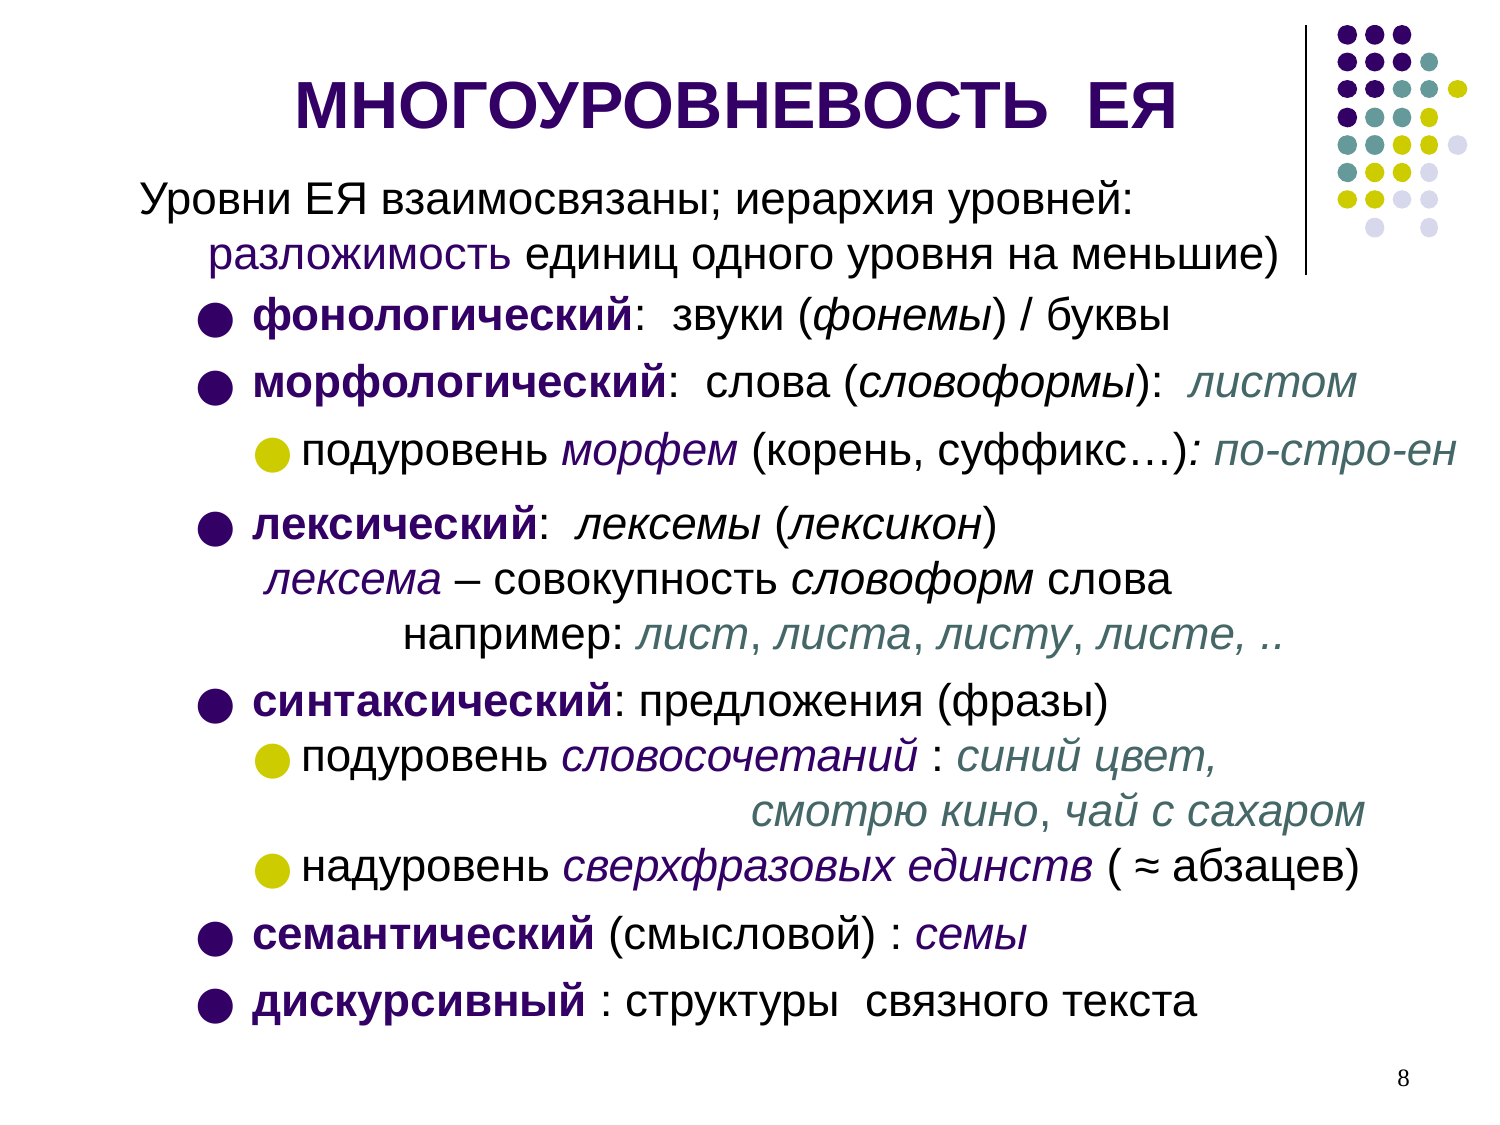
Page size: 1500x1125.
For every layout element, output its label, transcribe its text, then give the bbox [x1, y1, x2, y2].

list Уровни ЕЯ взаимосвязаны; иерархия уровней: разложимость единиц одного уровня на меньшие) фонологический: звуки (фонемы) / буквы морфологический: слова (словоформы): листом подуровень морфем (корень, суффикс…): по-стро-ен лексический: лексемы (лексикон) лексема – совокупность словоформ слова например: лист, листа, листу, листе, .. синтаксический: предложения (фразы) подуровень словосочетаний : синий цвет, смотрю кино, чай с сахаром надуровень сверхфразовых единств ( ≈ абзацев) семантический (смысловой) : семы дискурсивный : структуры связного текста [123, 160, 1500, 1047]
title МНОГОУРОВНЕВОСТЬ ЕЯ [75, 54, 1400, 149]
text_box ‹#› [1074, 1024, 1425, 1100]
